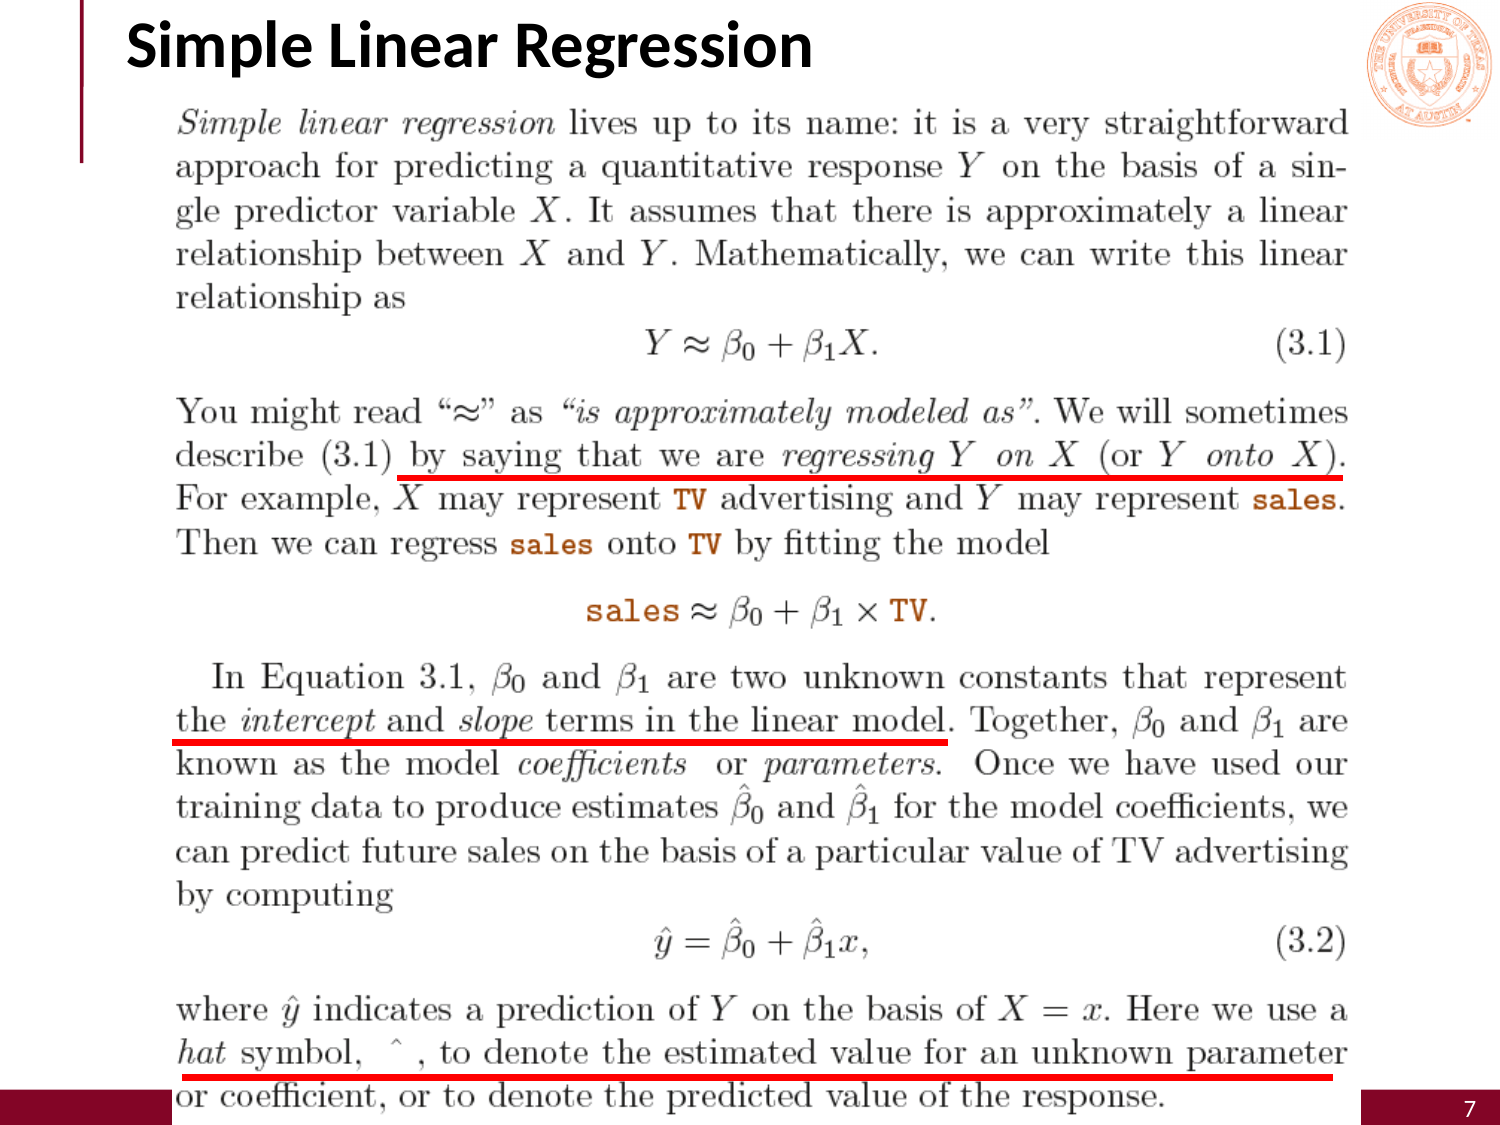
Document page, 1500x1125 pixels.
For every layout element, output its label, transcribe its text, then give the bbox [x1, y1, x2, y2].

slide_number 7 [1364, 1077, 1492, 1125]
picture [171, 0, 1498, 1125]
title Simple Linear Regression [111, 0, 1373, 83]
